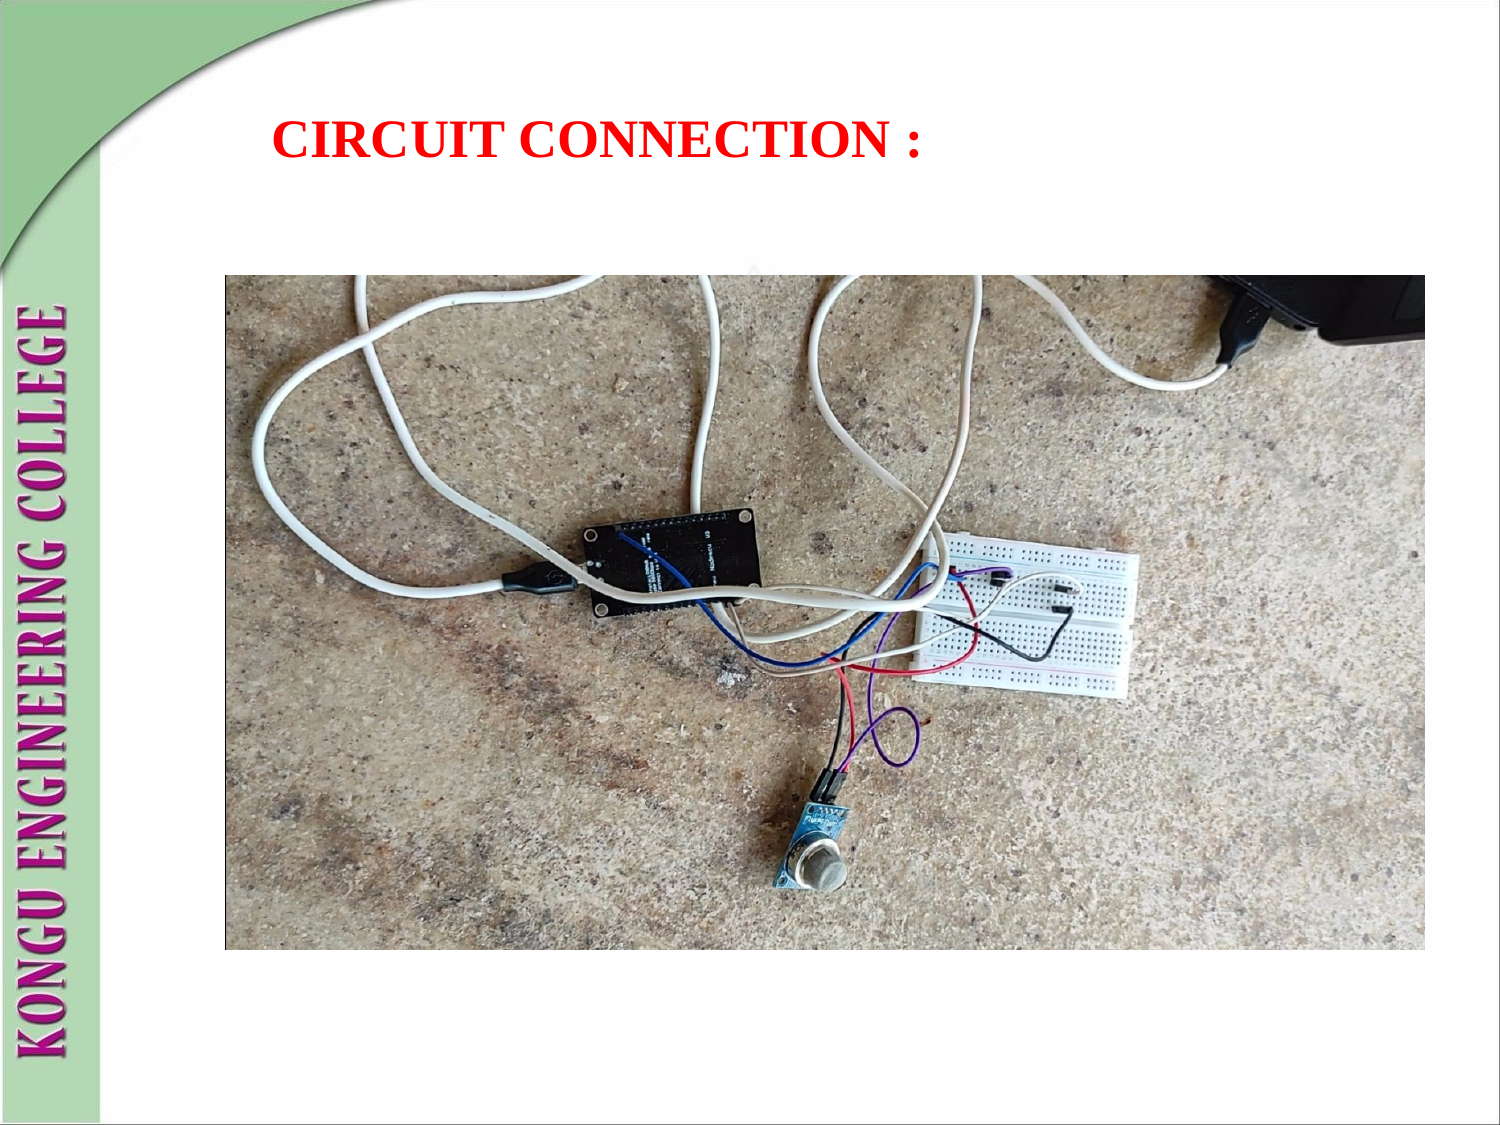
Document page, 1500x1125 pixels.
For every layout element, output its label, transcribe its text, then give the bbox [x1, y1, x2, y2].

title CIRCUIT CONNECTION : [269, 100, 482, 275]
picture [0, 0, 1500, 1125]
